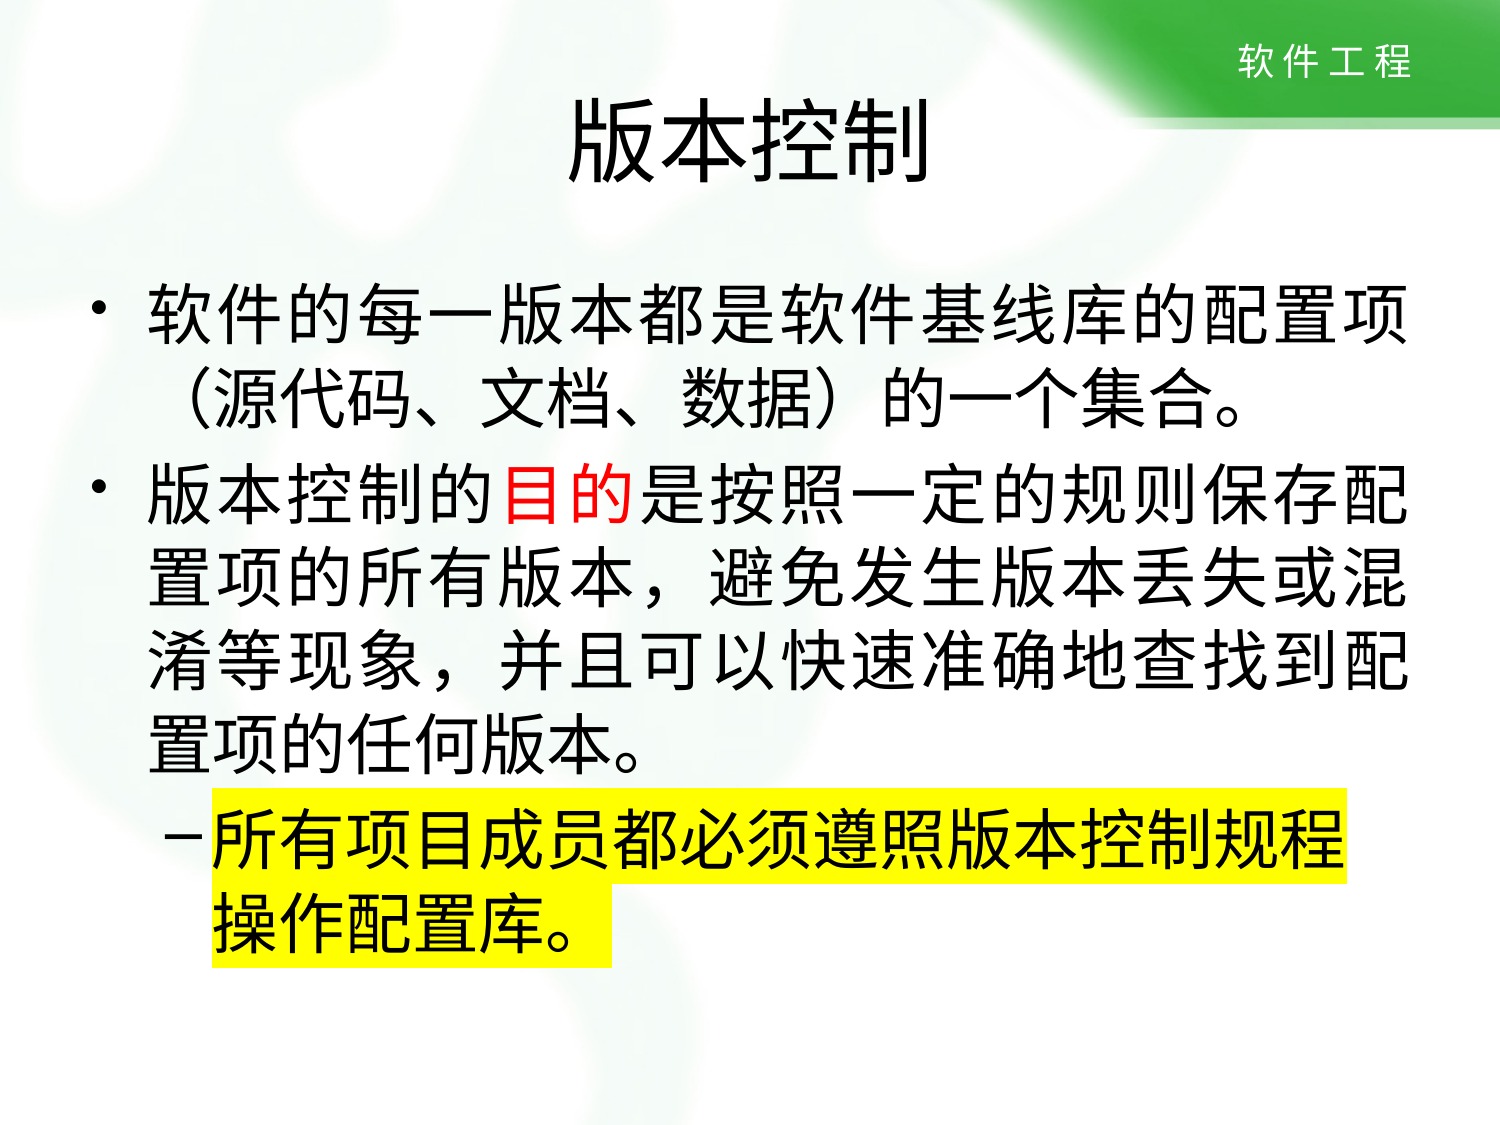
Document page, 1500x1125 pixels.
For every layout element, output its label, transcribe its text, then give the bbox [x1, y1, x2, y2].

title 版本控制 [75, 45, 1425, 233]
list 软件的每一版本都是软件基线库的配置项（源代码、文档、数据）的一个集合。 版本控制的目的是按照一定的规则保存配置项的所有版本，避免发生版本丢失或混淆等现象，并且可以快速准确地查找到配置项的任何版本。 所有项目成员都必须遵照版本控制规程操作配置库。 [75, 262, 1425, 1035]
picture [0, 0, 1500, 1125]
